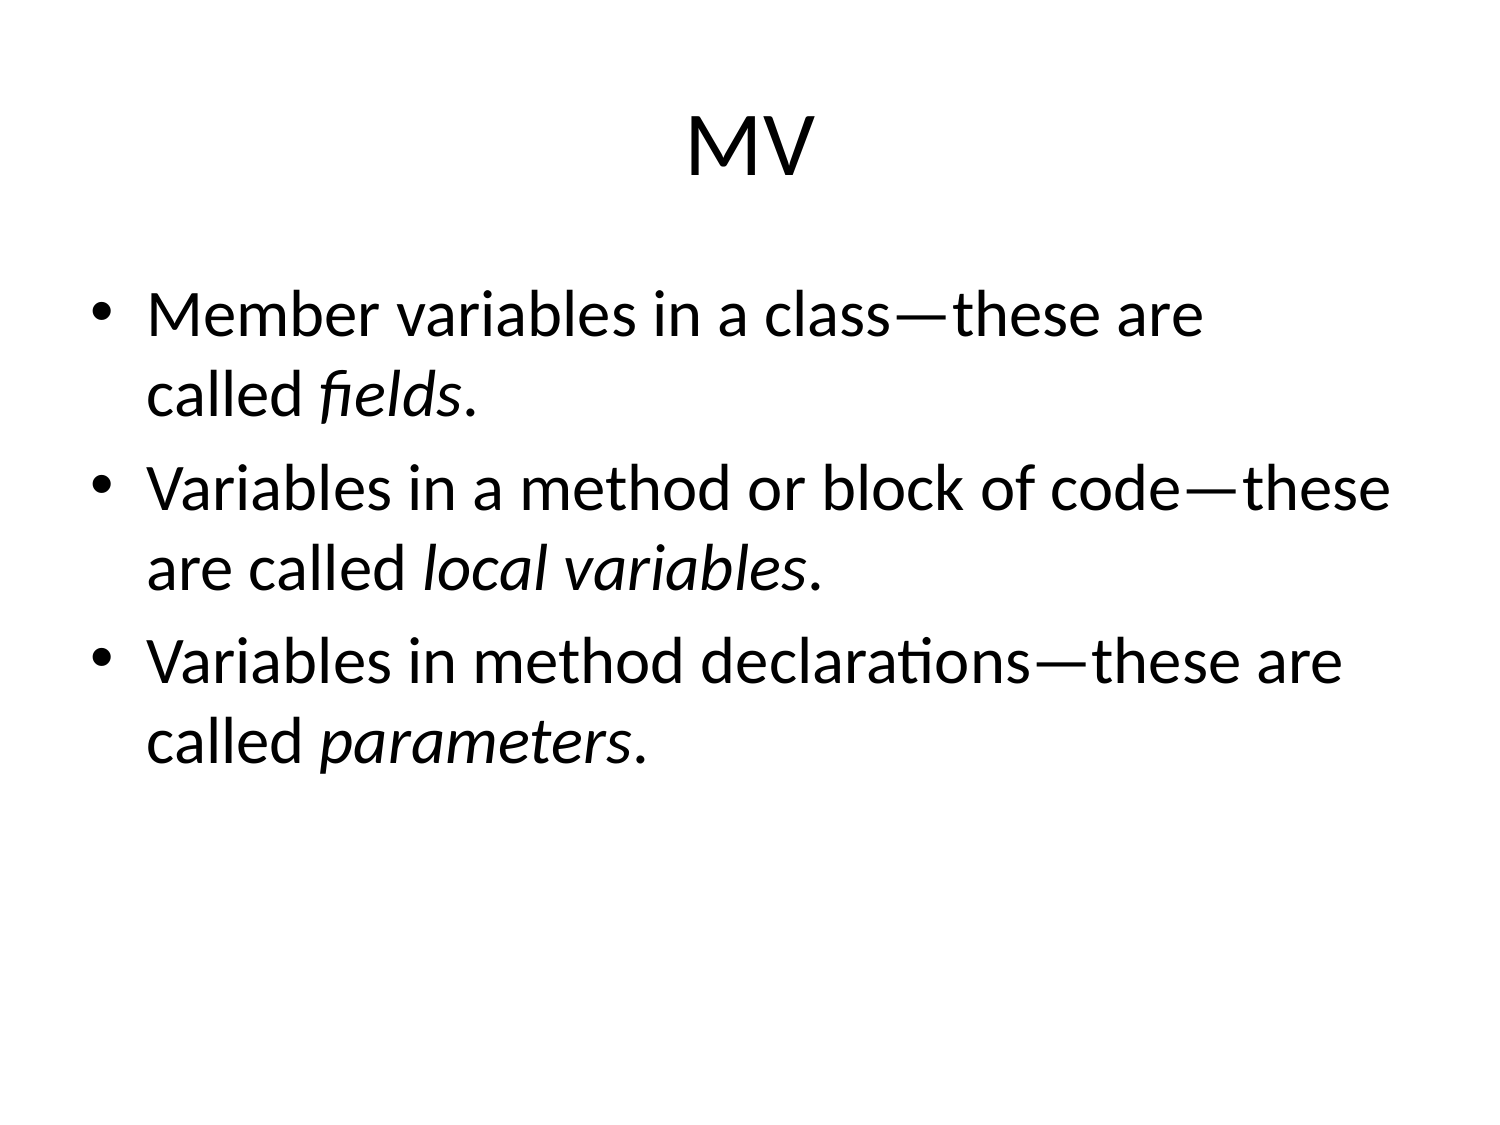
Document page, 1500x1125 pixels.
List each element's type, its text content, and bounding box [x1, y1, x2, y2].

title MV [75, 45, 1425, 233]
list Member variables in a class—these are called fields. Variables in a method or block of code—these are called local variables. Variables in method declarations—these are called parameters. [75, 262, 1425, 1005]
